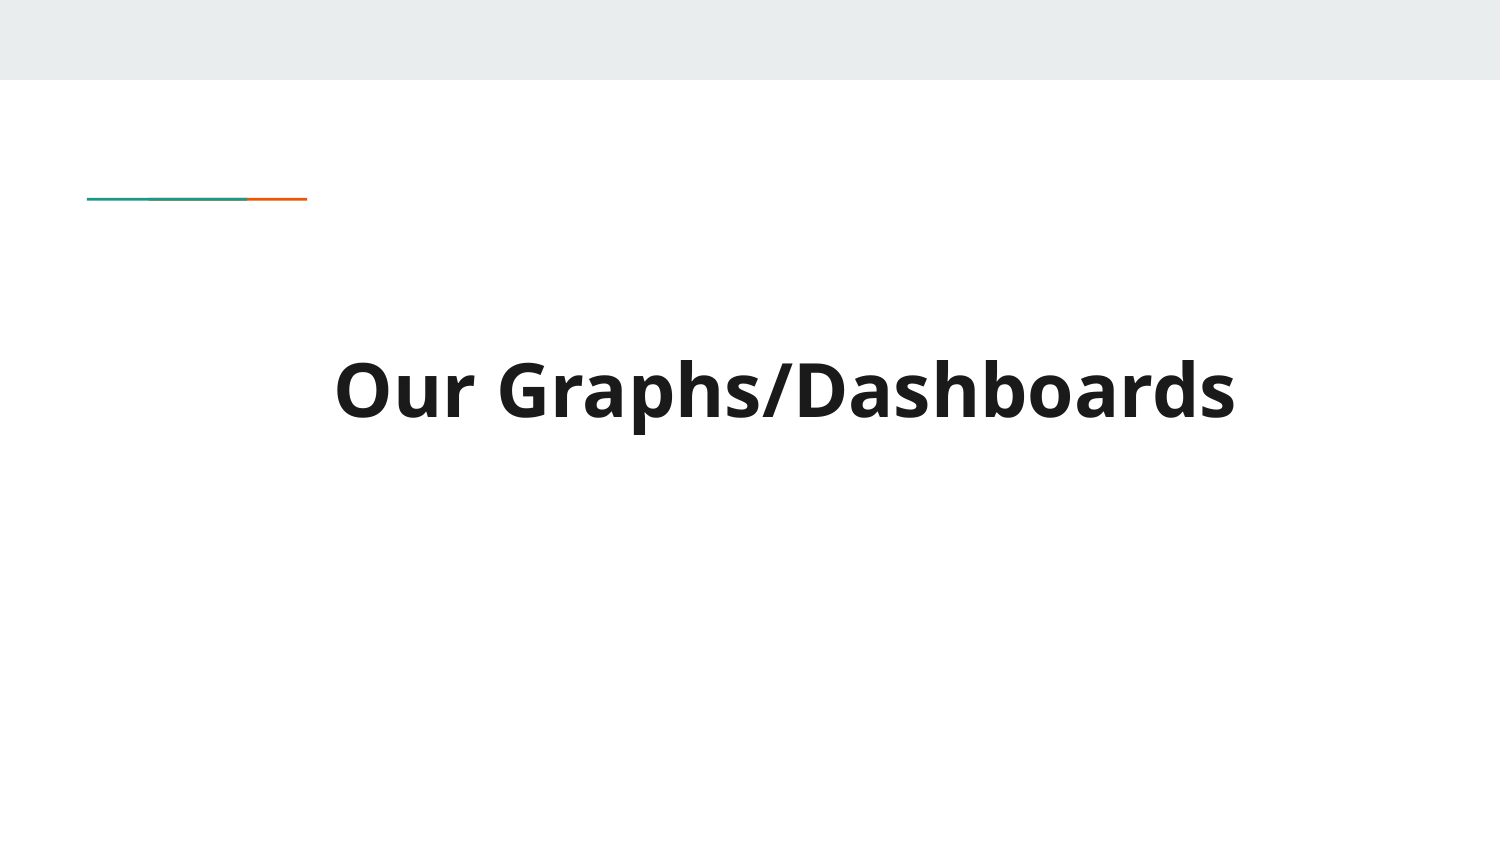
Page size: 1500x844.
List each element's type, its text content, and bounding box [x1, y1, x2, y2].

title Our Graphs/Dashboards [318, 327, 1500, 550]
